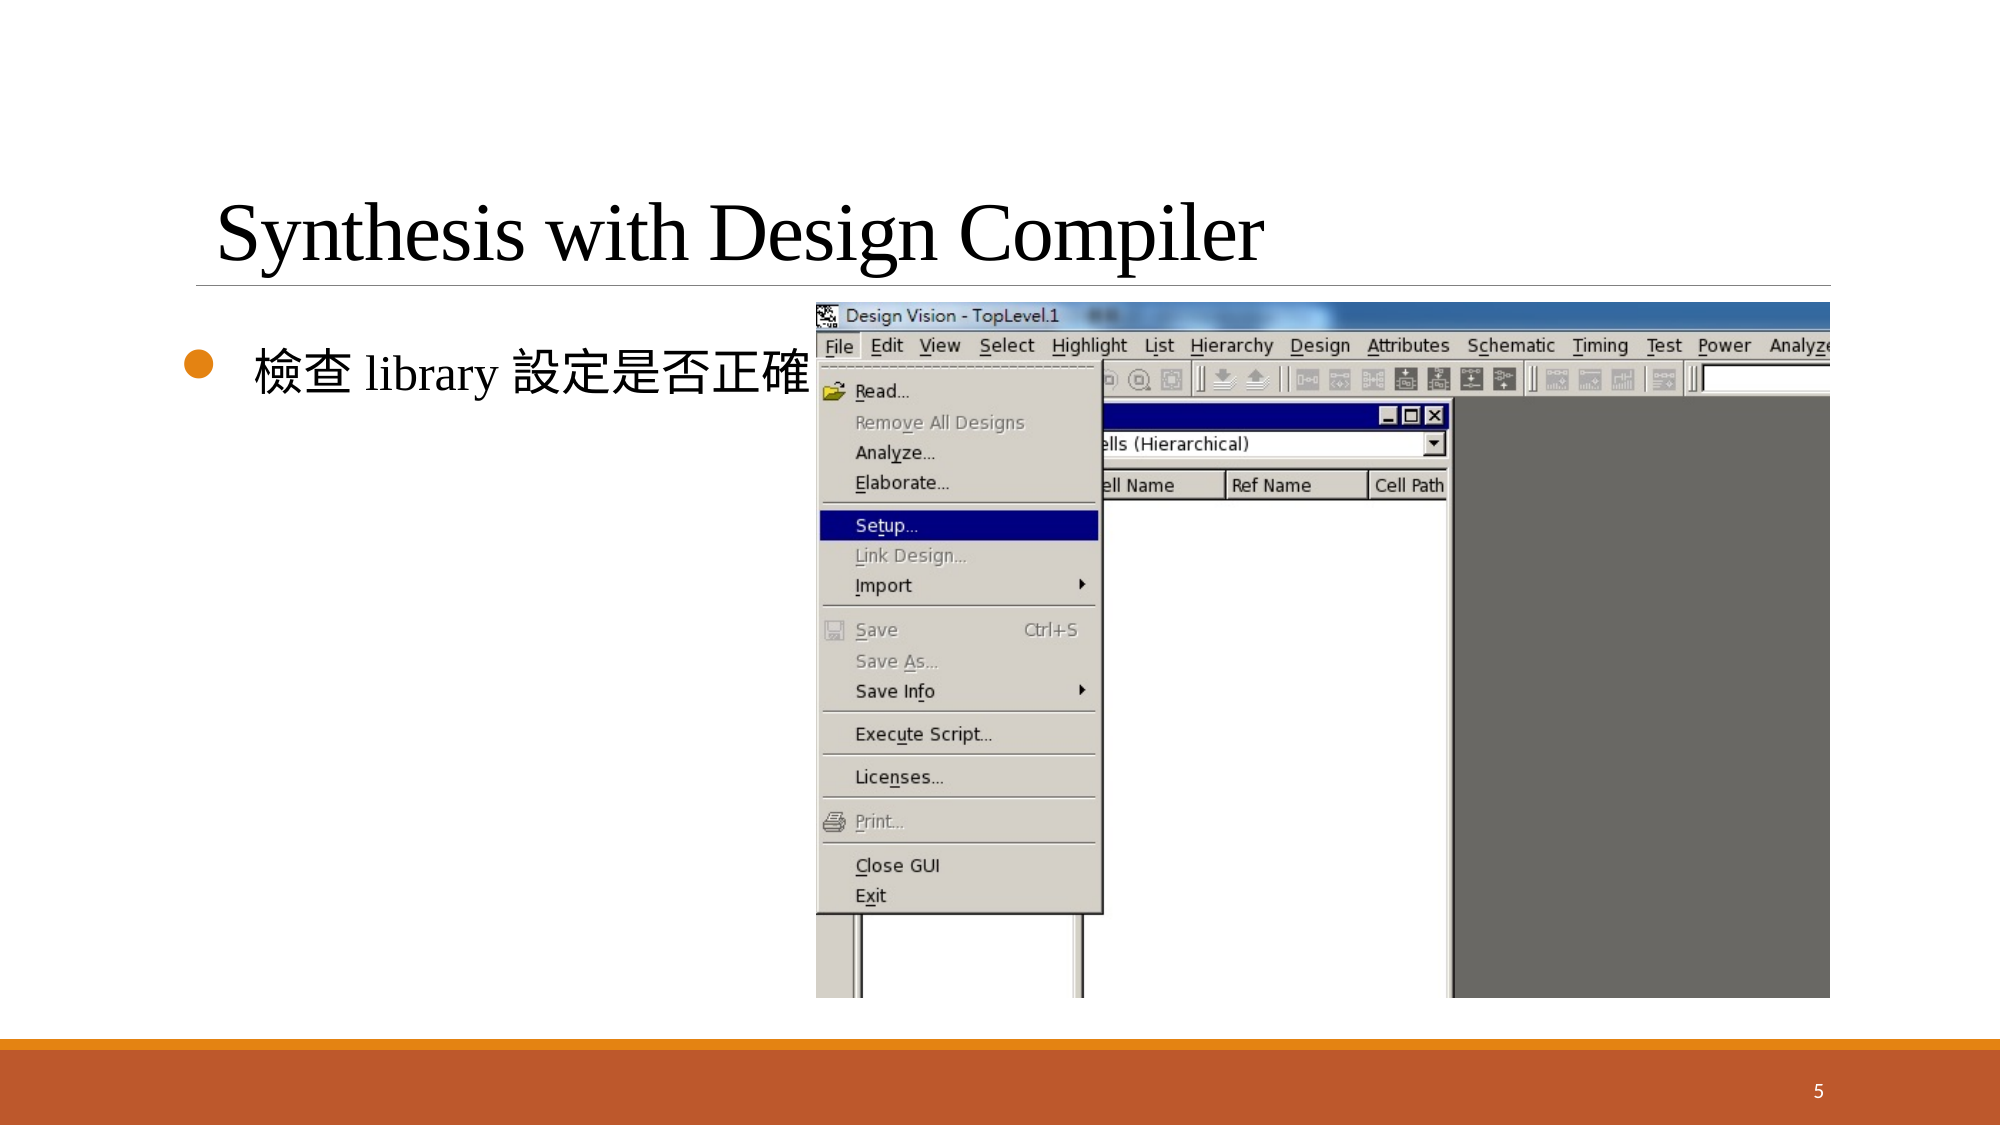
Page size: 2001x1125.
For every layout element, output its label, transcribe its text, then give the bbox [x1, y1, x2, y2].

slide_number 5 [1624, 1059, 1840, 1120]
title Synthesis with Design Compiler [180, 47, 1830, 285]
picture [815, 302, 1831, 998]
list 檢查library設定是否正確 [180, 302, 814, 963]
